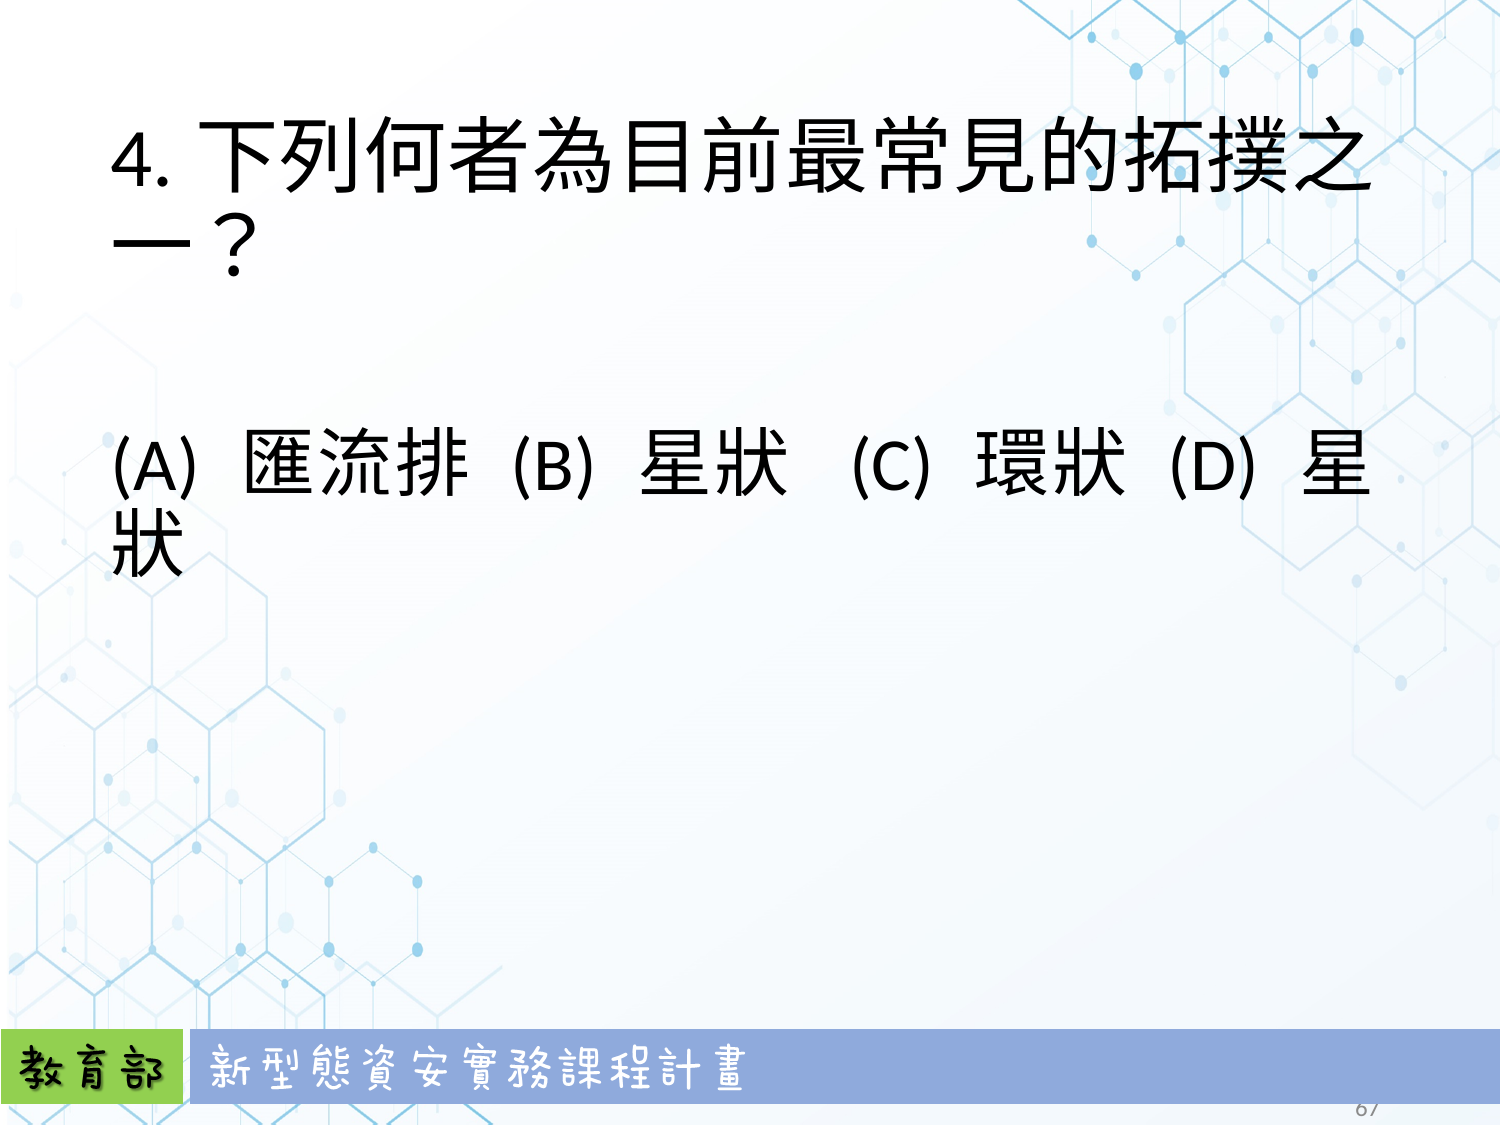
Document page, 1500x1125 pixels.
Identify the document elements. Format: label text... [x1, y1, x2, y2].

list 4.下列何者為目前最常見的拓撲之一？ (A) 匯流排 (B) 星狀 (C) 環狀 (D) 星狀 [95, 107, 1390, 994]
picture [0, 0, 1500, 1125]
